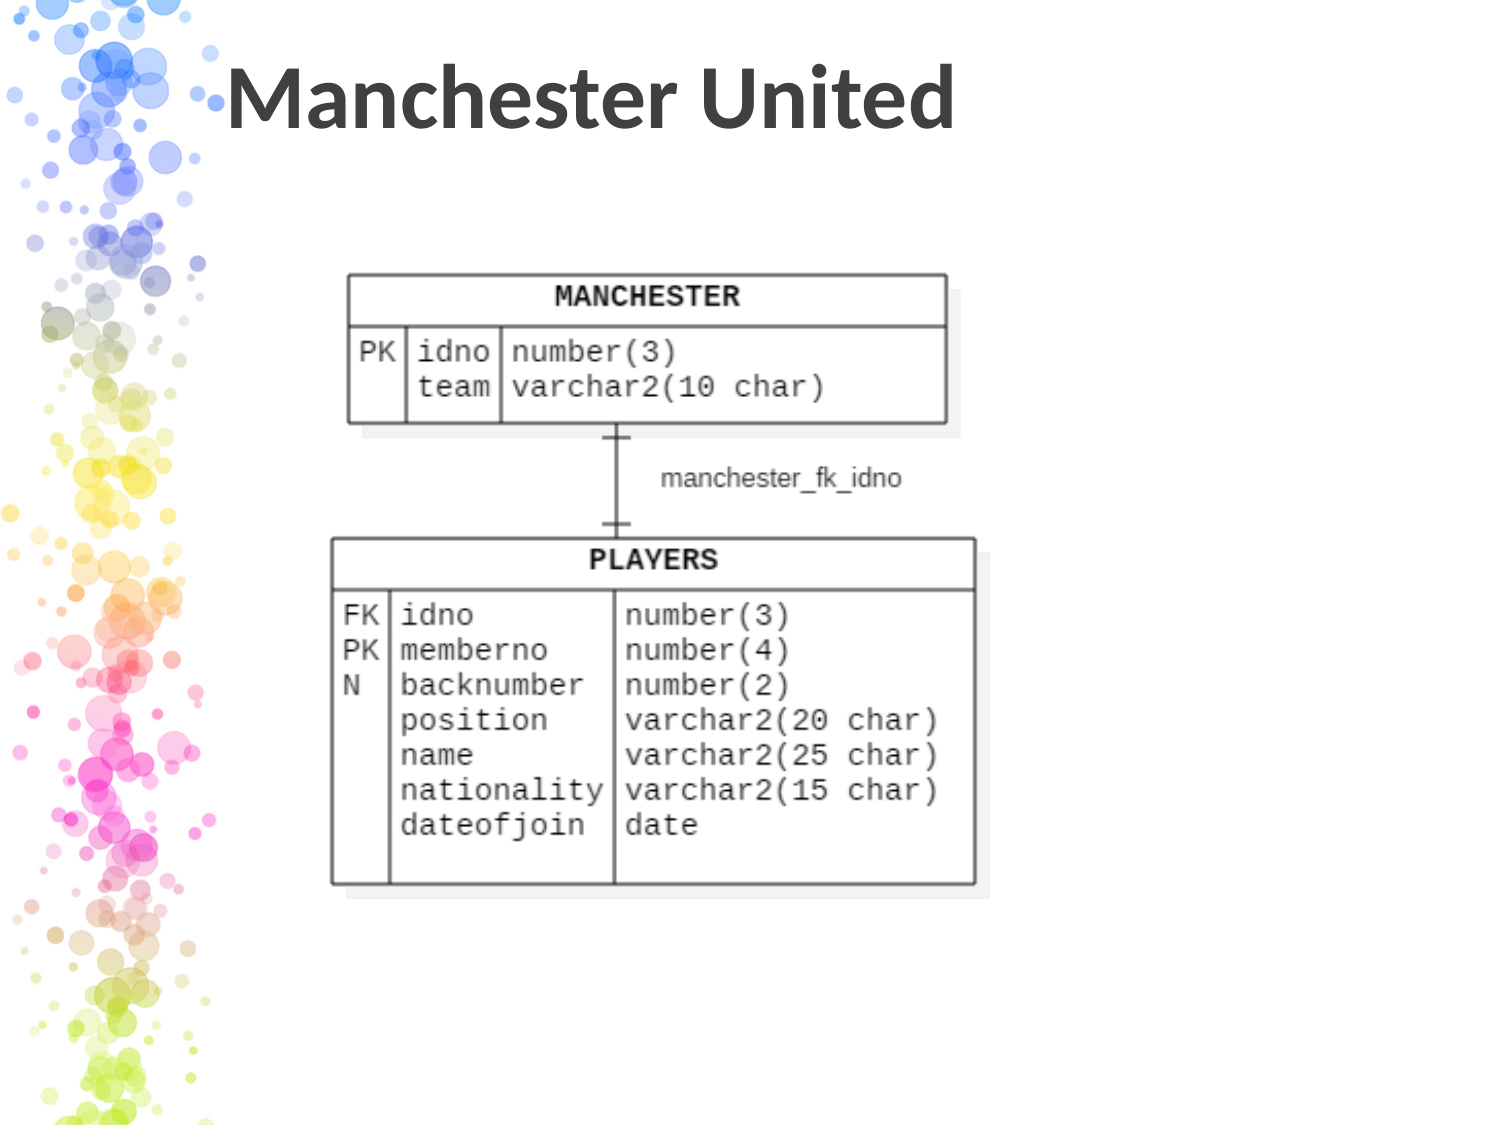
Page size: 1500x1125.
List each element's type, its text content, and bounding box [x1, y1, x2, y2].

picture [0, 0, 1500, 1125]
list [312, 255, 1058, 967]
title Manchester United [210, 0, 1500, 185]
